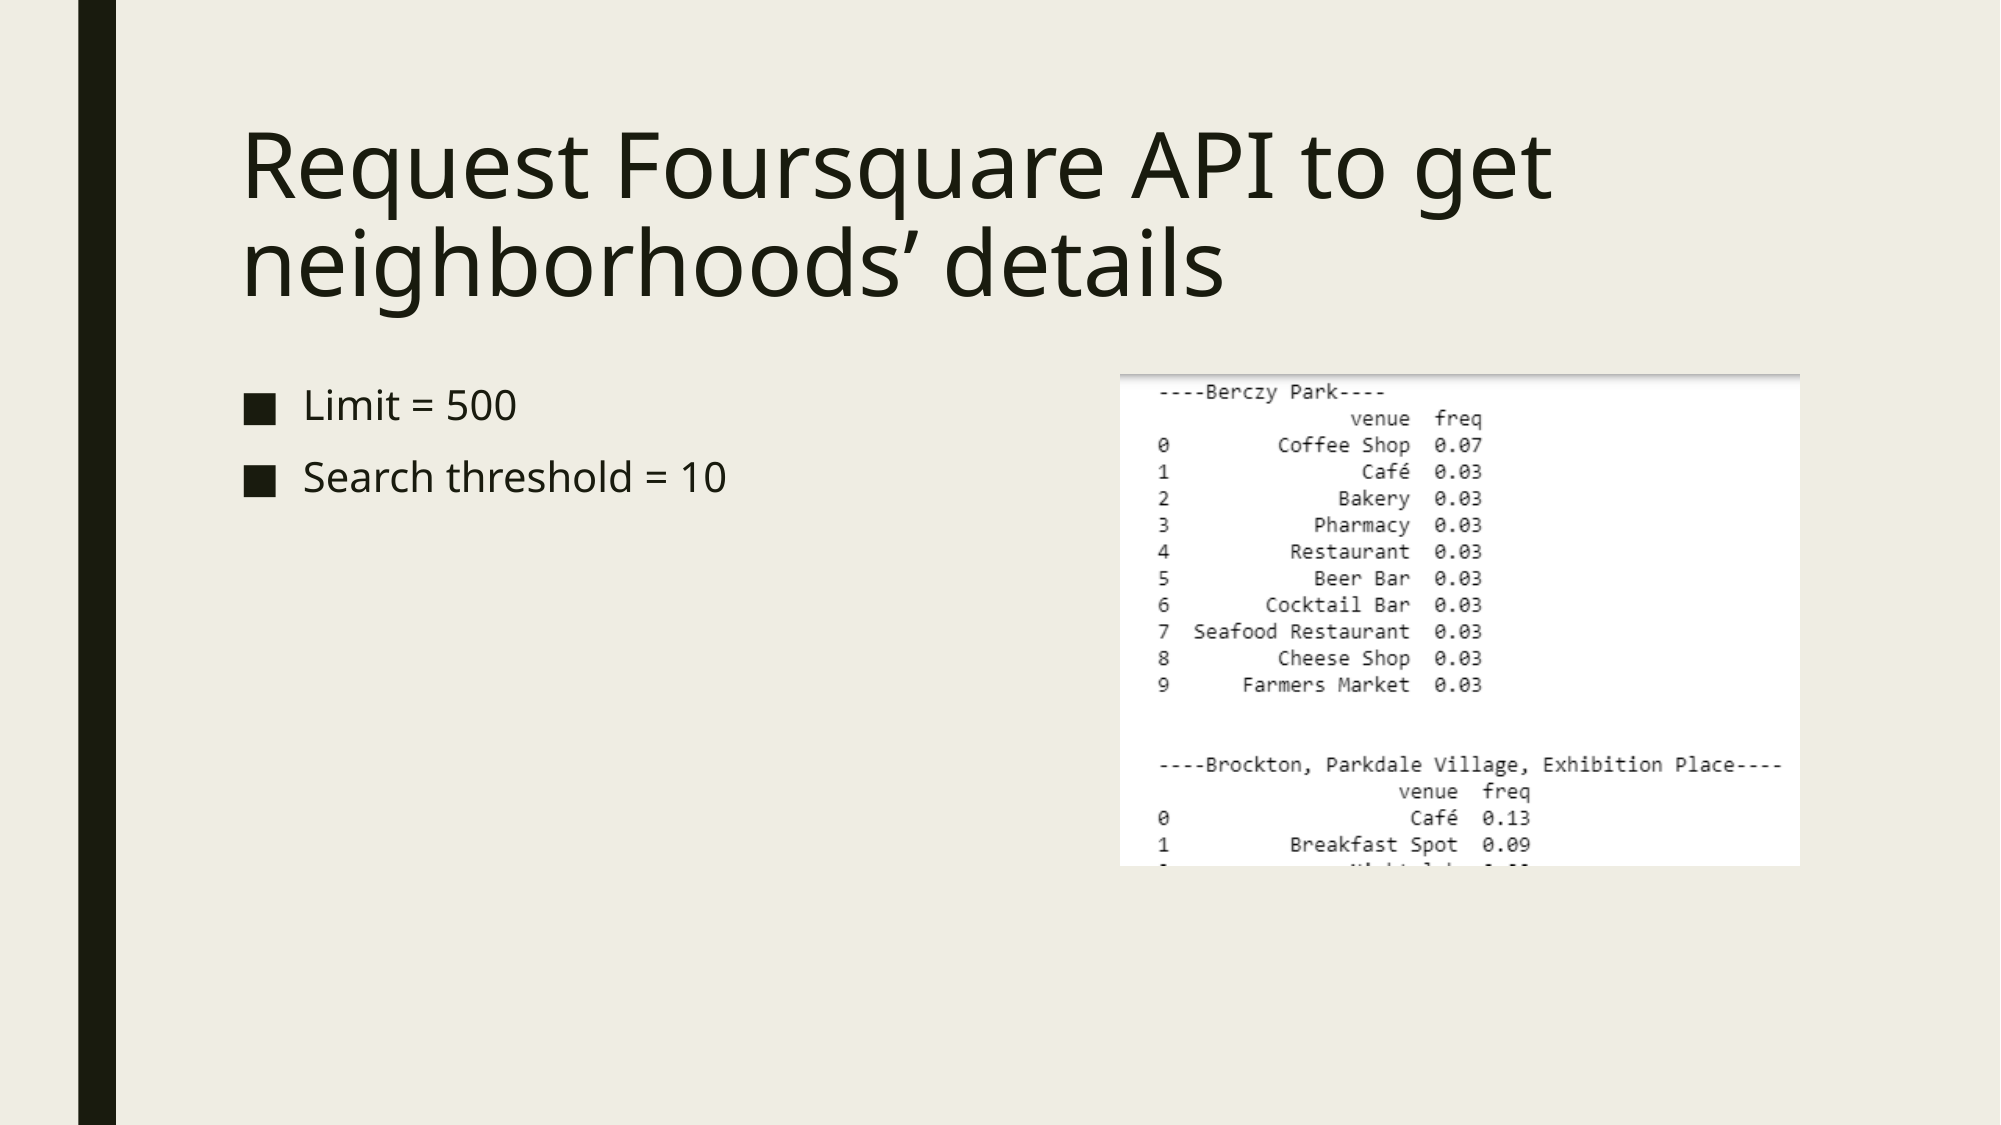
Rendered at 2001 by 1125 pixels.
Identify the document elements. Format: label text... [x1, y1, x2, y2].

title Request Foursquare API to get neighborhoods’ details [225, 112, 1800, 357]
list Limit = 500 Search threshold = 10 [225, 375, 1800, 963]
picture [1120, 374, 1800, 866]
